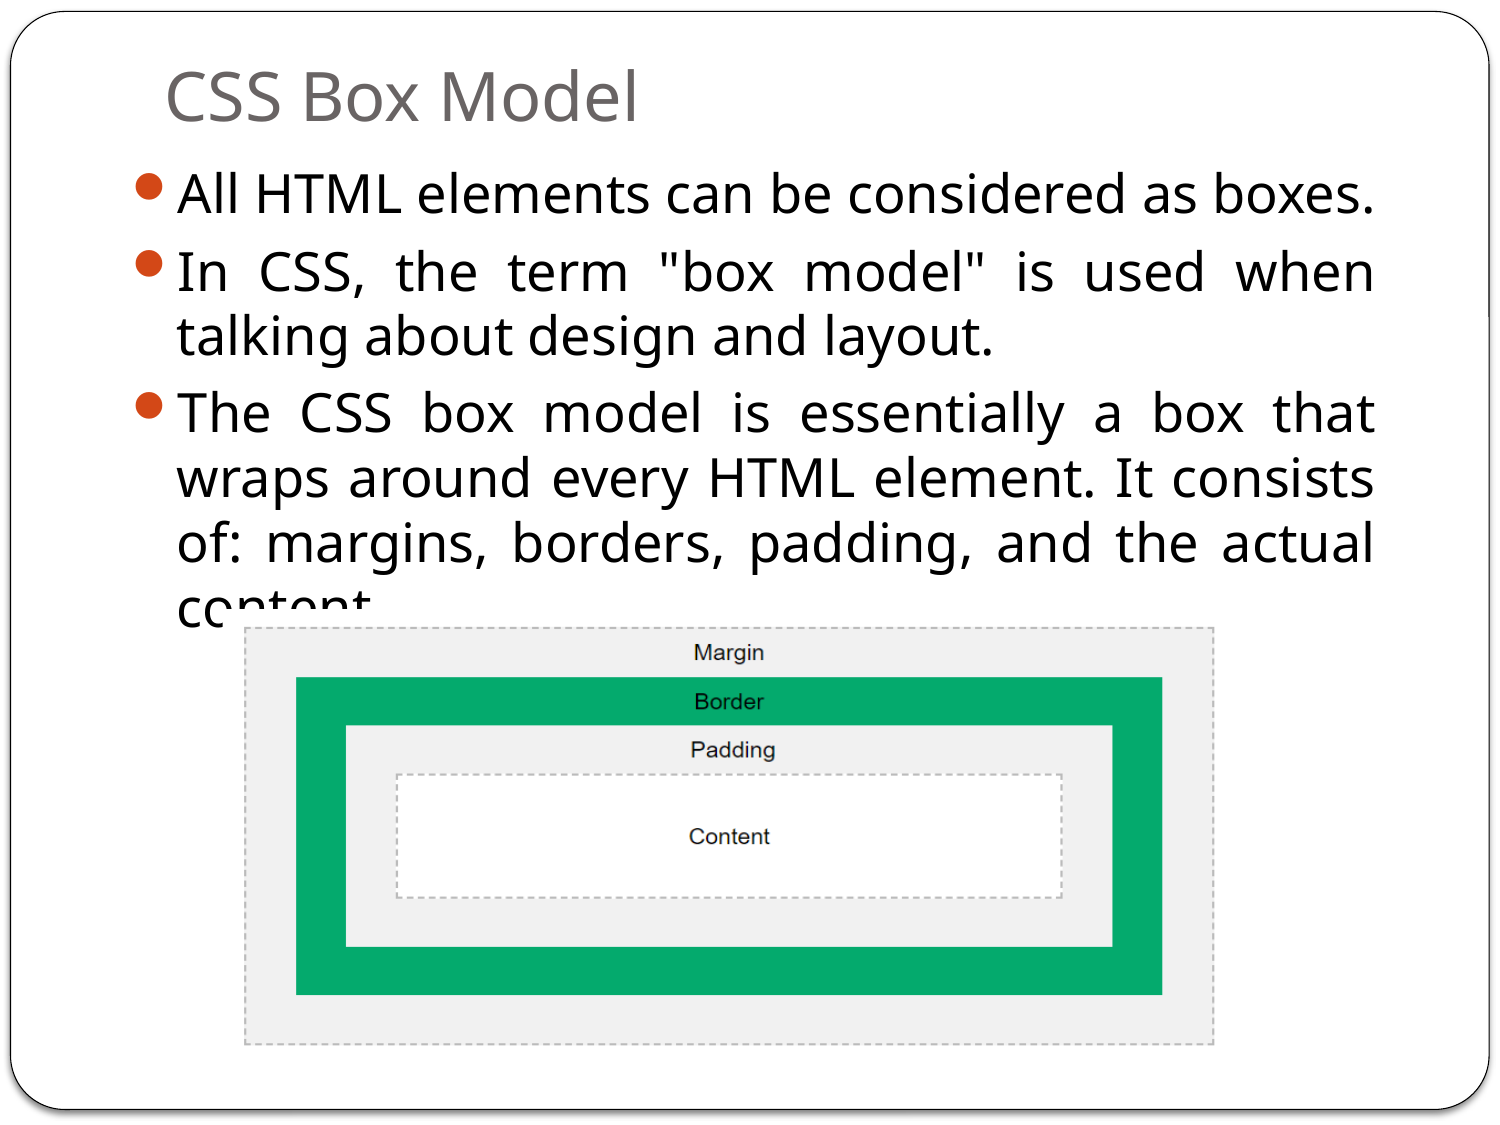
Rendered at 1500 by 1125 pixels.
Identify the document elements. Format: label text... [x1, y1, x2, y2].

list All HTML elements can be considered as boxes. In CSS, the term "box model" is used when talking about design and layout. The CSS box model is essentially a box that wraps around every HTML element. It consists of: margins, borders, padding, and the actual content. [117, 152, 1393, 903]
picture [222, 609, 1219, 1067]
title CSS Box Model [150, 45, 1425, 233]
